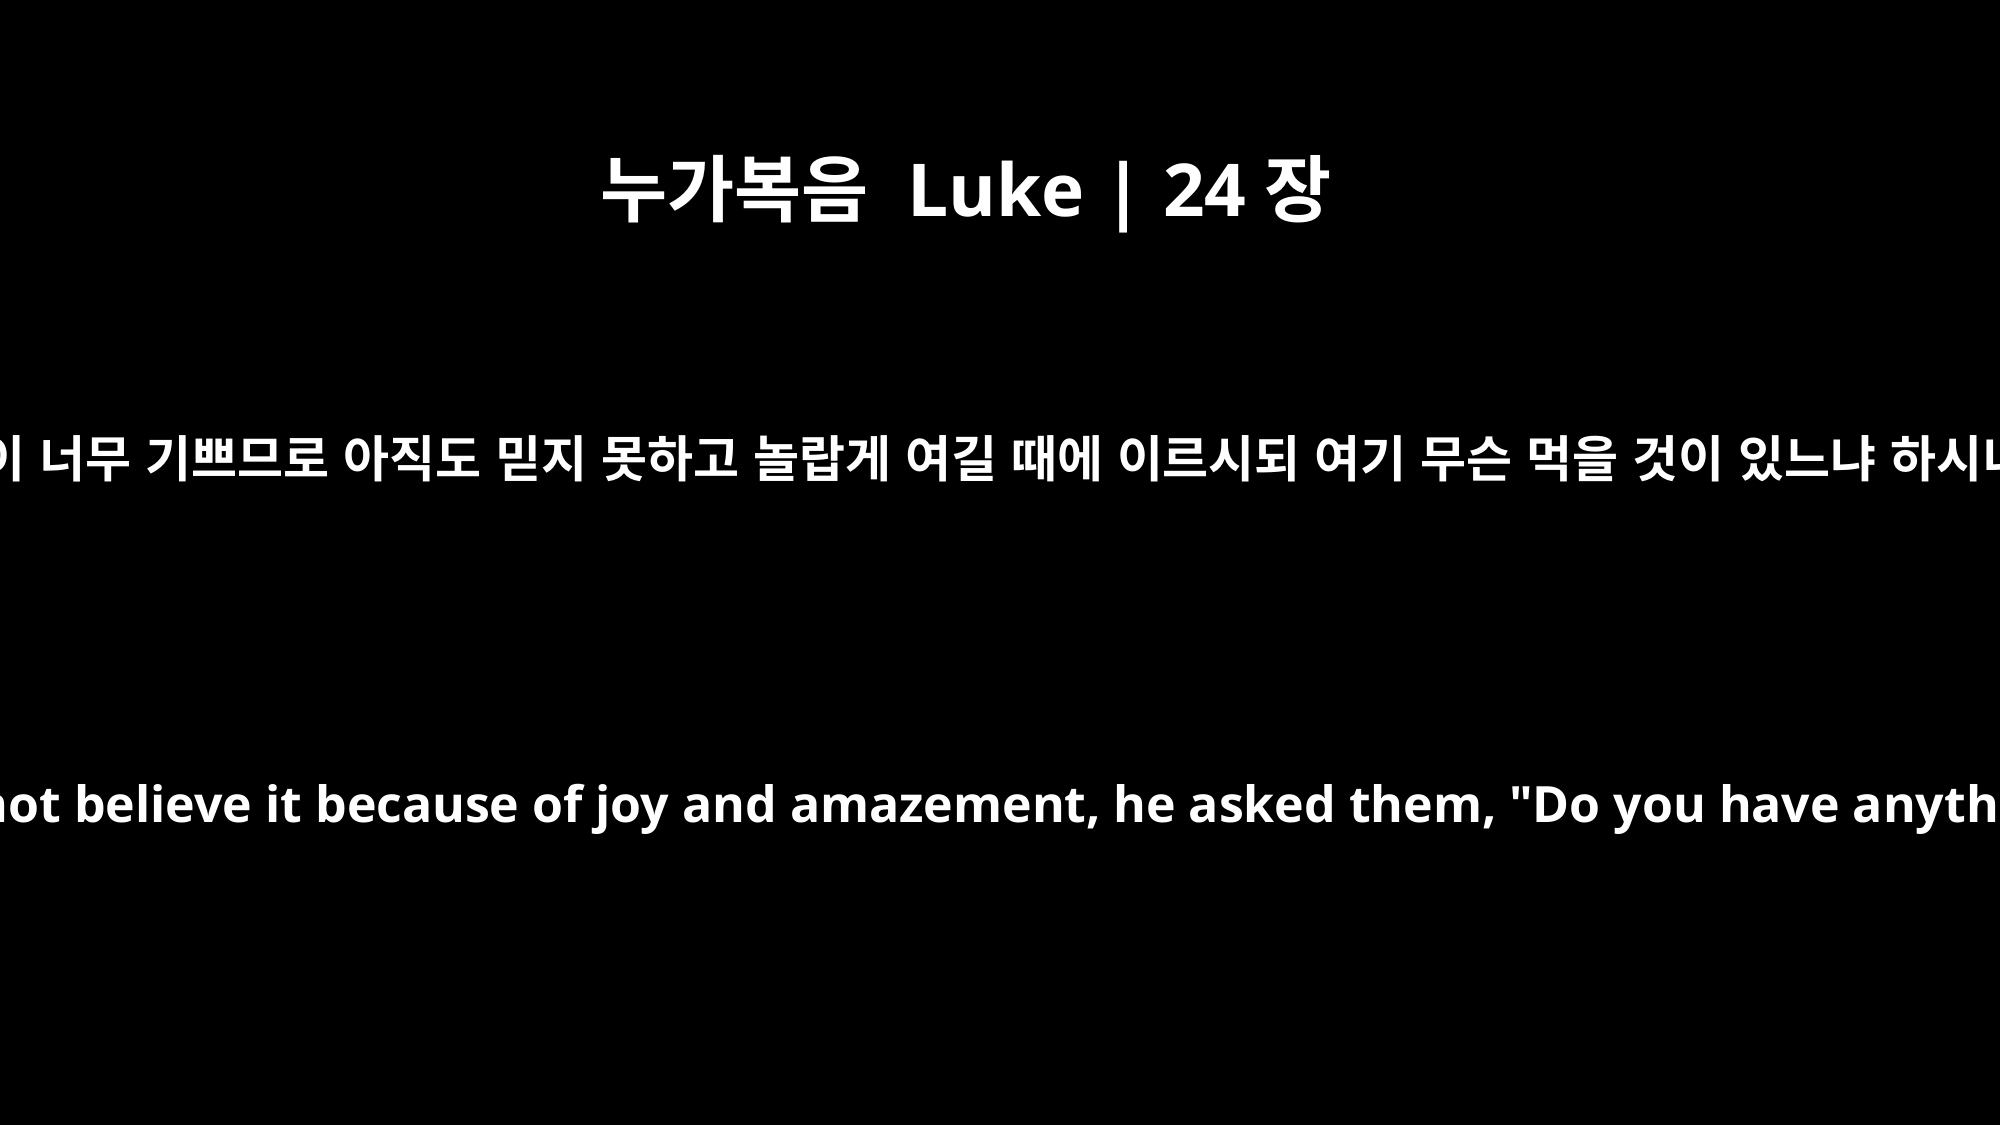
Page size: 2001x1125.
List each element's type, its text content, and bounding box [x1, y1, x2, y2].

text_box 누가복음 Luke | 24장 [585, 136, 1347, 239]
text_box 41 그들이 너무 기쁘므로 아직도 믿지 못하고 놀랍게 여길 때에 이르시되 여기 무슨 먹을 것이 있느냐 하시니 [0, 359, 2000, 495]
text_box And while they still did not believe it because of joy and amazement, he asked them, "Do you have anything here to eat?" [0, 764, 2000, 840]
